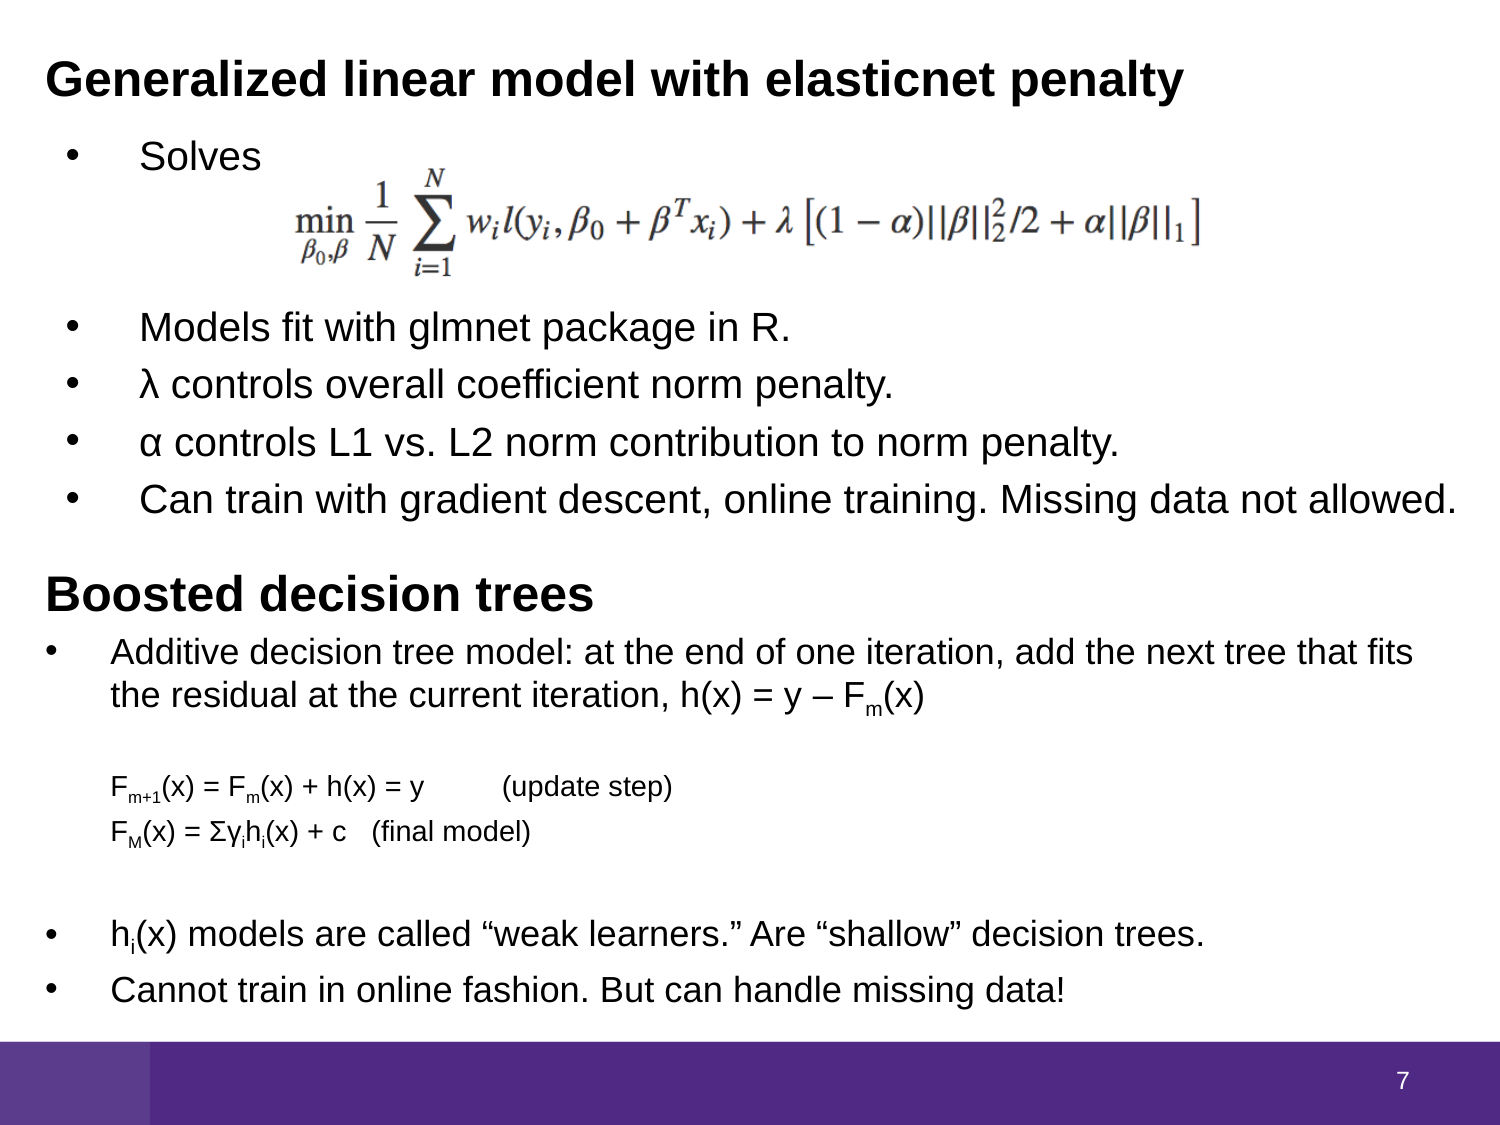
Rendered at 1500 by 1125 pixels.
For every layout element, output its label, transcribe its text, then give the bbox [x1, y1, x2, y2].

subtitle Solves Models fit with glmnet package in R. λ controls overall coefficient norm penalty. α controls L1 vs. L2 norm contribution to norm penalty. Can train with gradient descent, online training. Missing data not allowed. [50, 121, 1500, 574]
picture [286, 164, 1207, 283]
title Generalized linear model with elasticnet penalty [30, 5, 1343, 148]
slide_number 6 [1074, 1042, 1425, 1103]
text_box Boosted decision trees [30, 524, 1343, 620]
picture [0, 0, 1500, 1125]
text_box Additive decision tree model: at the end of one iteration, add the next tree that fits the residual at the current iteration, h(x) = y – Fm(x) Fm+1(x) = Fm(x) + h(x) = y (update step) FM(x) = Σγihi(x) + c (final model) hi(x) models are called “weak learners.” Are “shallow” decision trees. Cannot train in online fashion. But can handle missing data! [30, 620, 1455, 1026]
